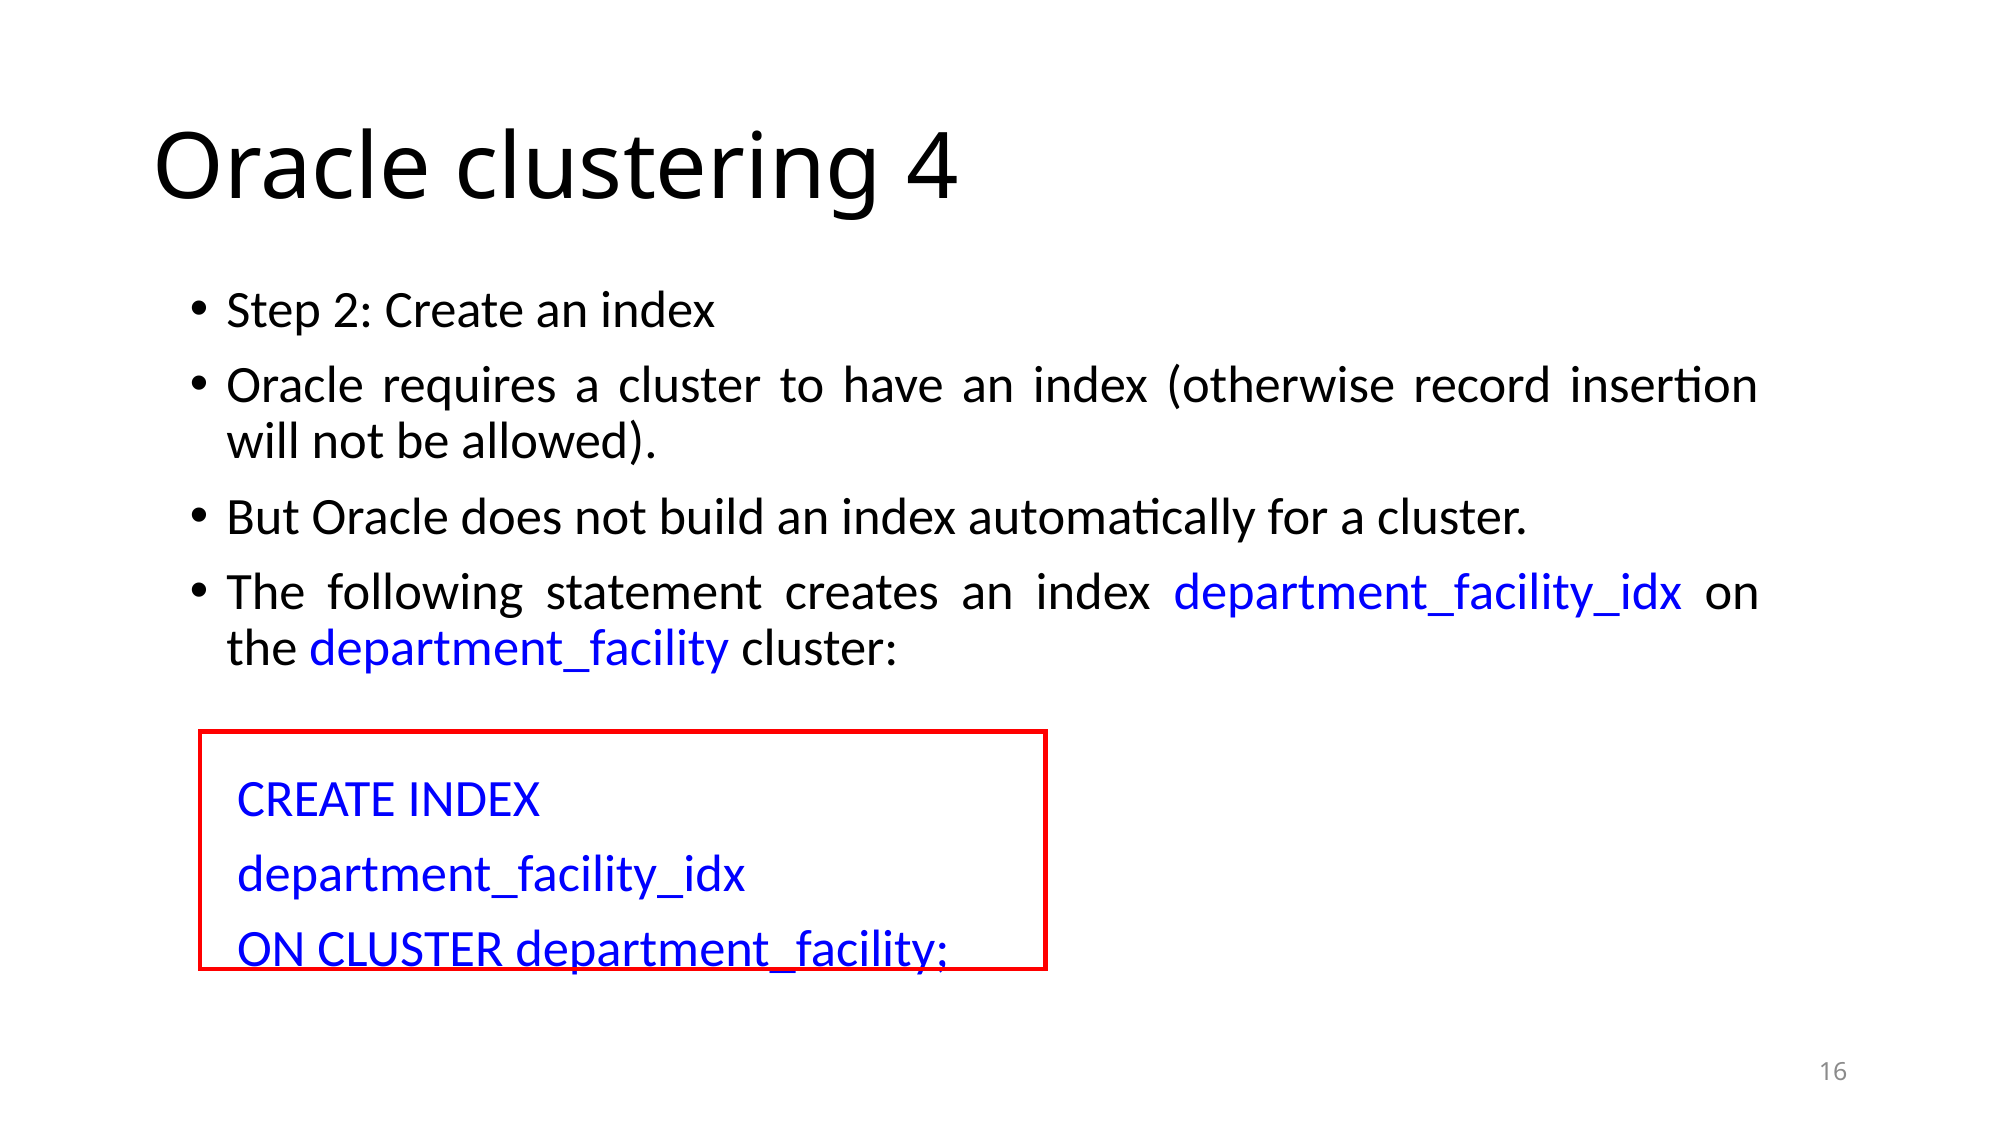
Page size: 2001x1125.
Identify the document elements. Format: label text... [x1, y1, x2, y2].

list Step 2: Create an index Oracle requires a cluster to have an index (otherwise record insertion will not be allowed). But Oracle does not build an index automatically for a cluster. The following statement creates an index department_facility_idx on the department_facility cluster: CREATE INDEX department_facility_idx ON CLUSTER department_facility; [174, 274, 1775, 989]
slide_number 16 [1412, 1042, 1863, 1103]
title Oracle clustering 4 [137, 59, 1863, 278]
text_box [199, 731, 1046, 970]
